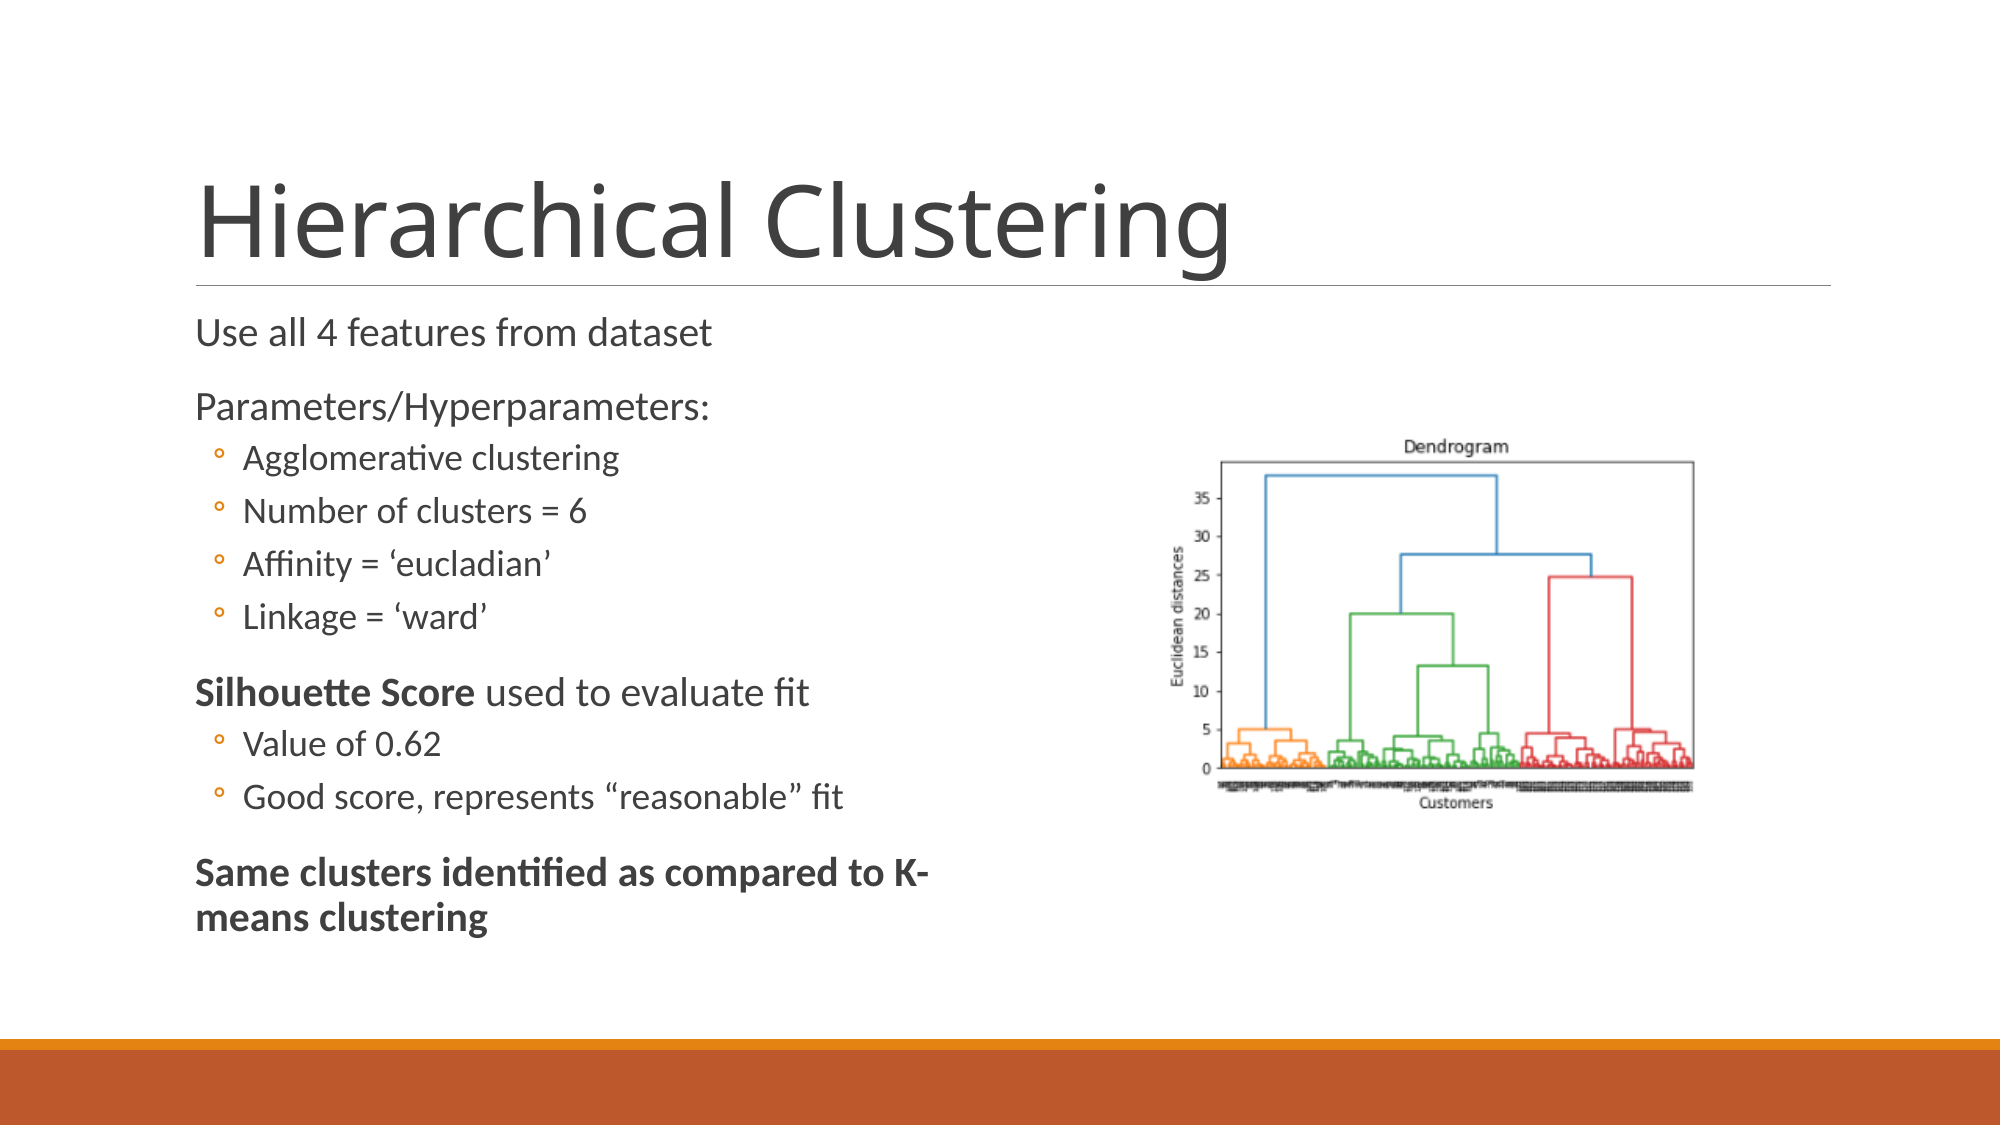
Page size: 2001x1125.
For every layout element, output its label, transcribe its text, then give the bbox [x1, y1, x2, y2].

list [1137, 436, 1713, 829]
list Use all 4 features from dataset Parameters/Hyperparameters: Agglomerative clustering Number of clusters = 6 Affinity = ‘eucladian’ Linkage = ‘ward’ Silhouette Score used to evaluate fit Value of 0.62 Good score, represents “reasonable” fit Same clusters identified as compared to K-means clustering [180, 302, 990, 963]
title Hierarchical Clustering [180, 47, 1830, 285]
